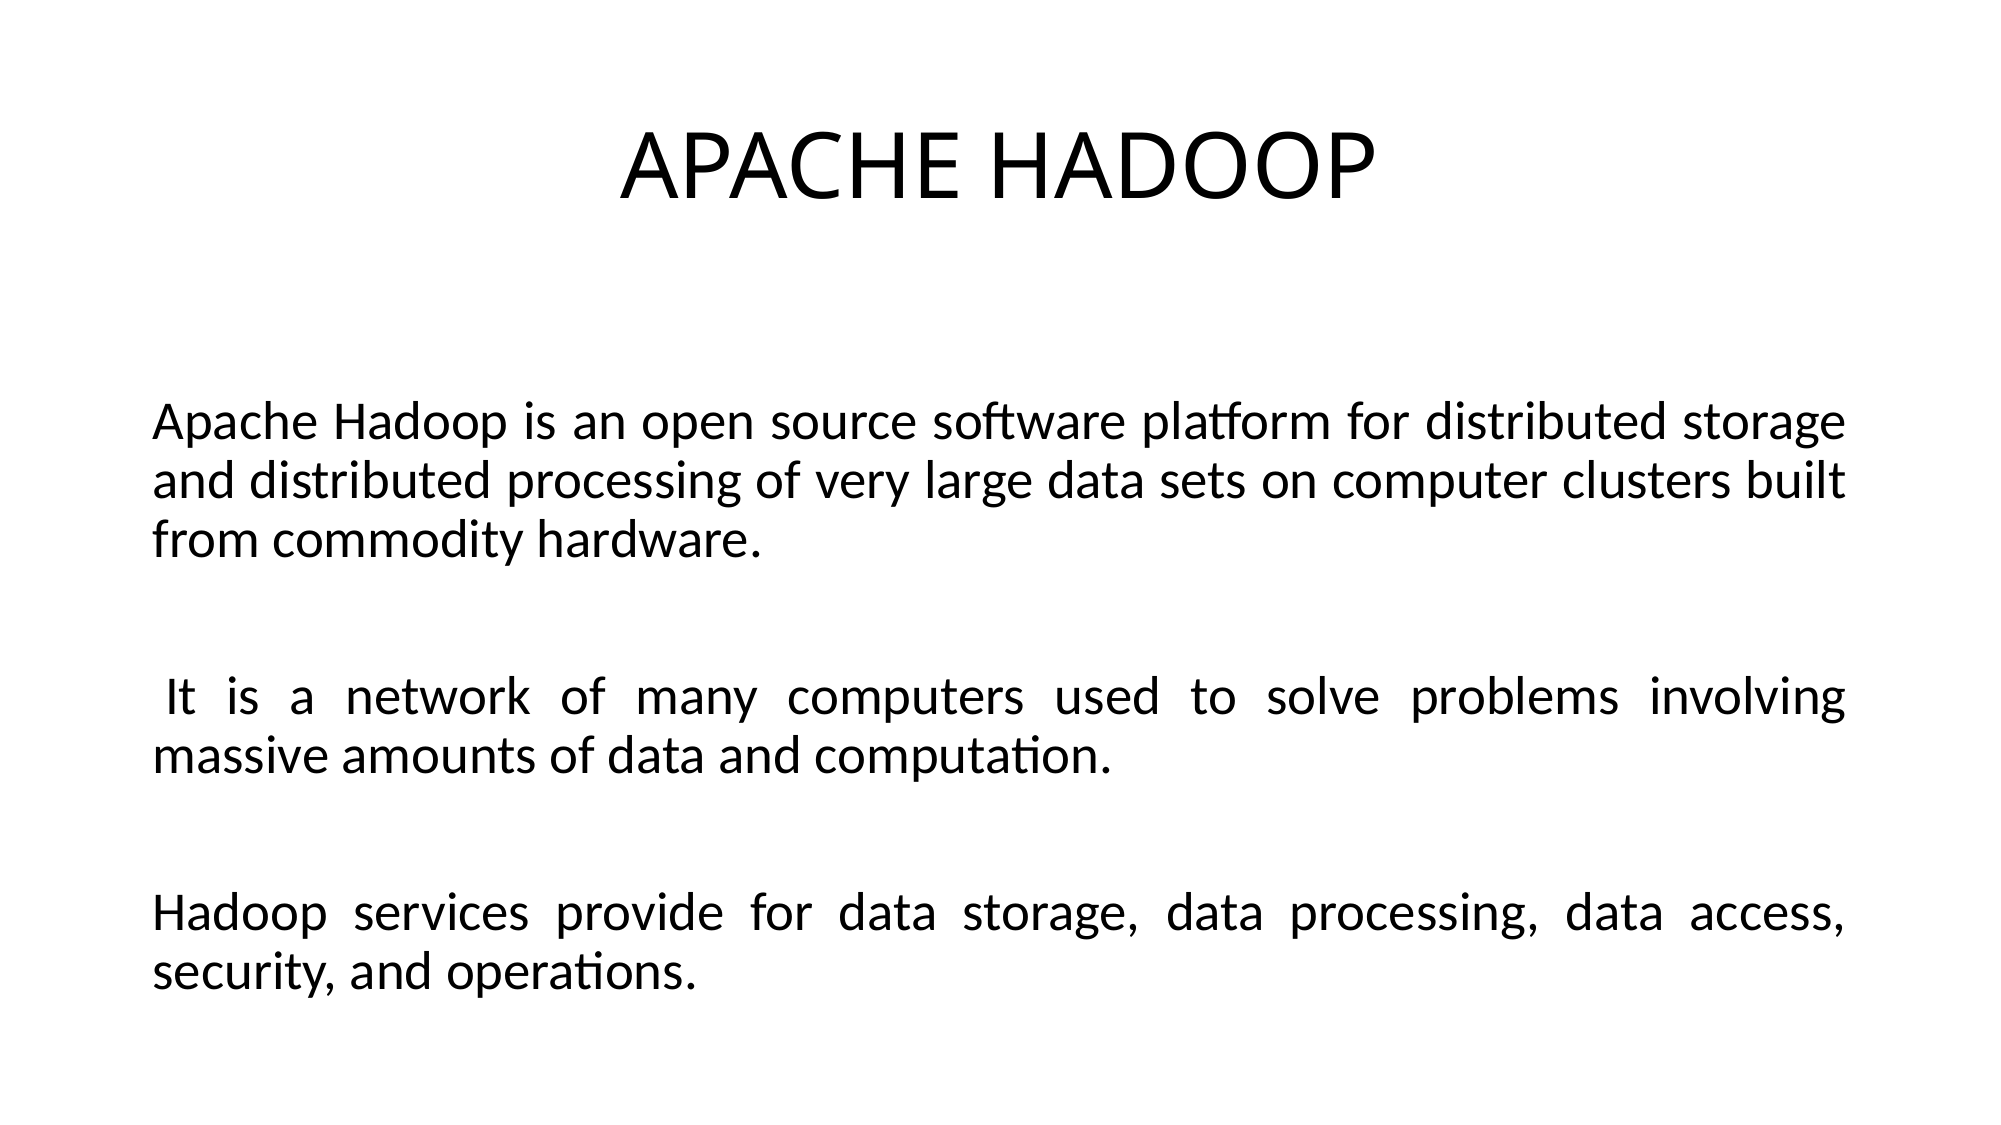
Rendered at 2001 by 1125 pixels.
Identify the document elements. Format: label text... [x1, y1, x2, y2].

title APACHE HADOOP [137, 59, 1863, 278]
list Apache Hadoop is an open source software platform for distributed storage and distributed processing of very large data sets on computer clusters built from commodity hardware. It is a network of many computers used to solve problems involving massive amounts of data and computation. Hadoop services provide for data storage, data processing, data access, security, and operations. [137, 299, 1863, 1014]
